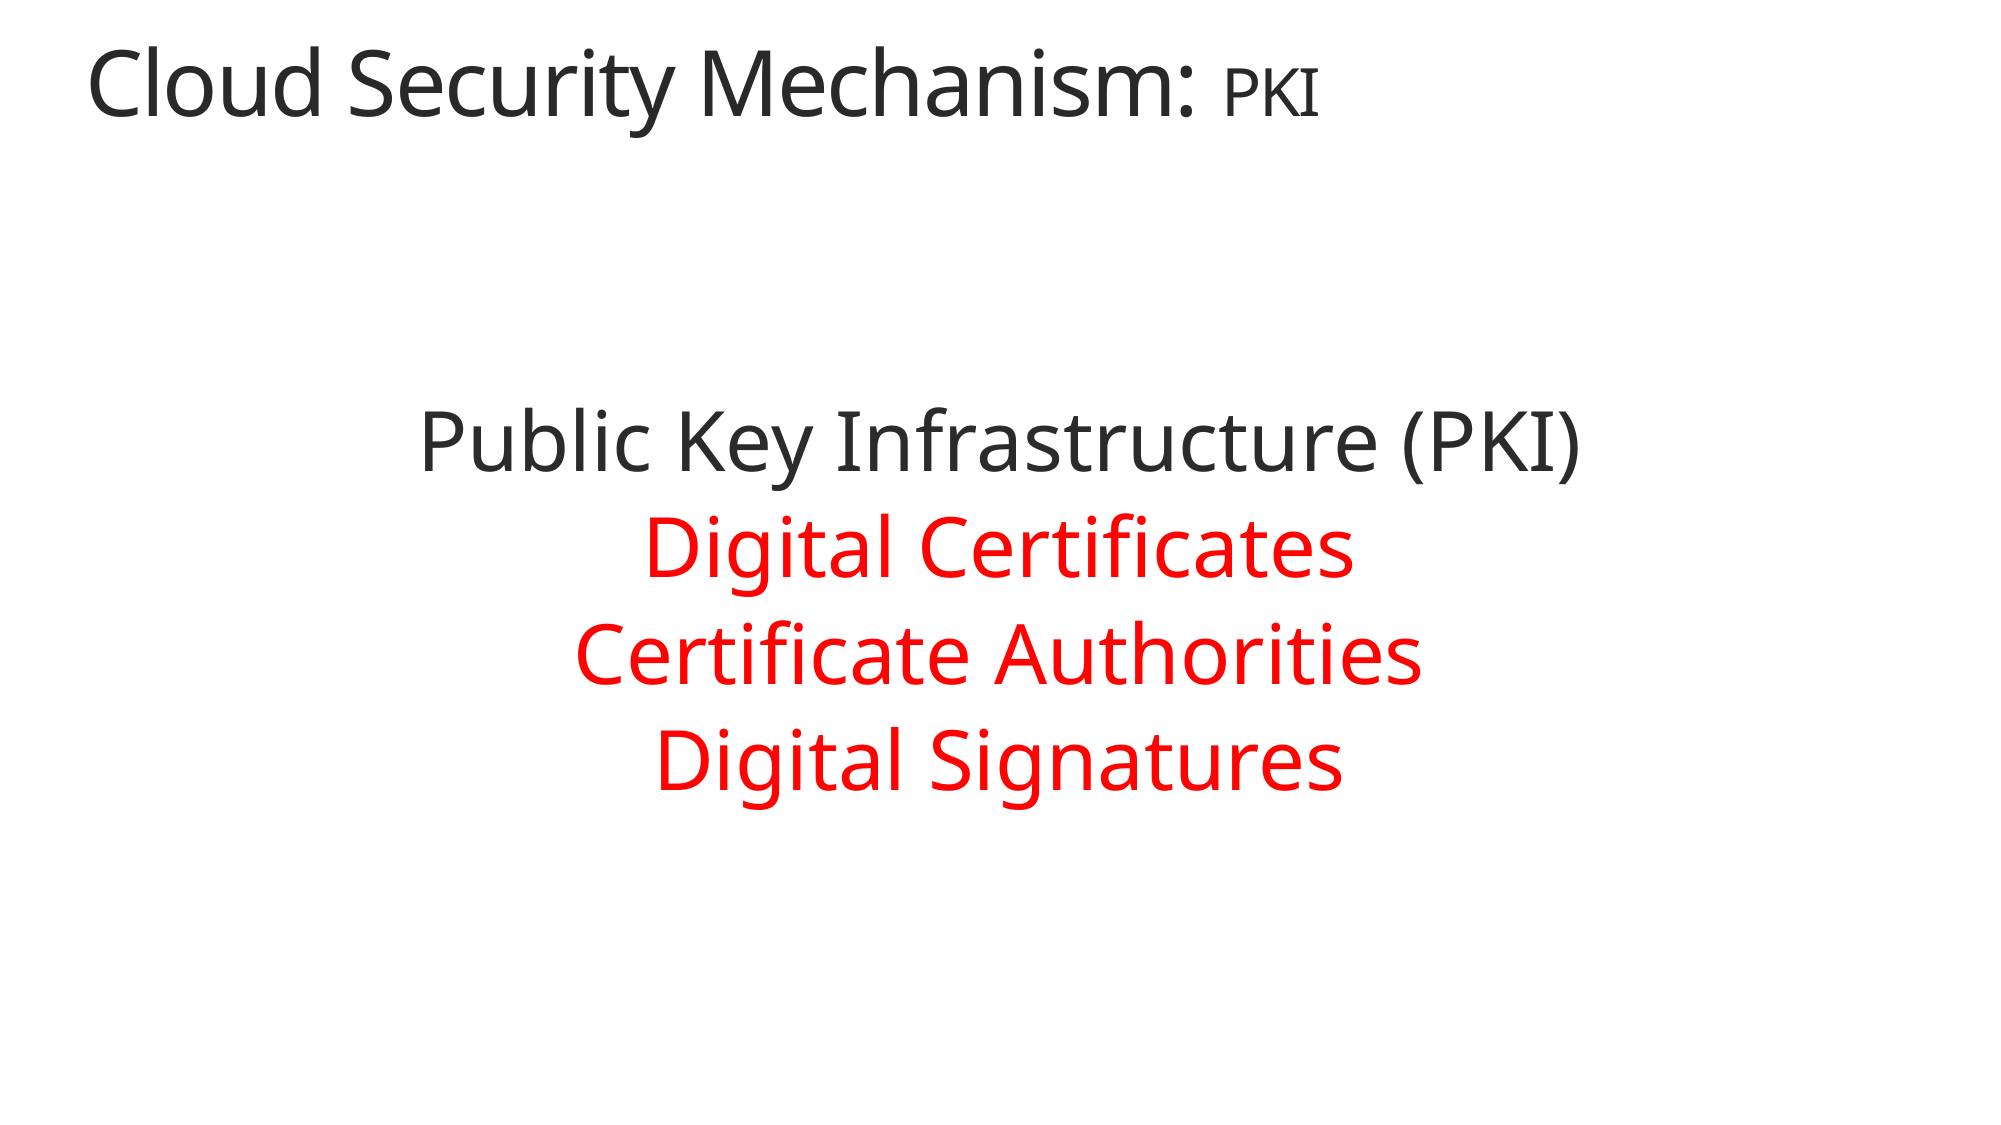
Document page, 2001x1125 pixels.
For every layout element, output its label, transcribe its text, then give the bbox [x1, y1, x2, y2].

title Cloud Security Mechanism: PKI [85, 37, 1915, 138]
list Public Key Infrastructure (PKI) Digital Certificates Certificate Authorities Digital Signatures [85, 399, 1915, 935]
